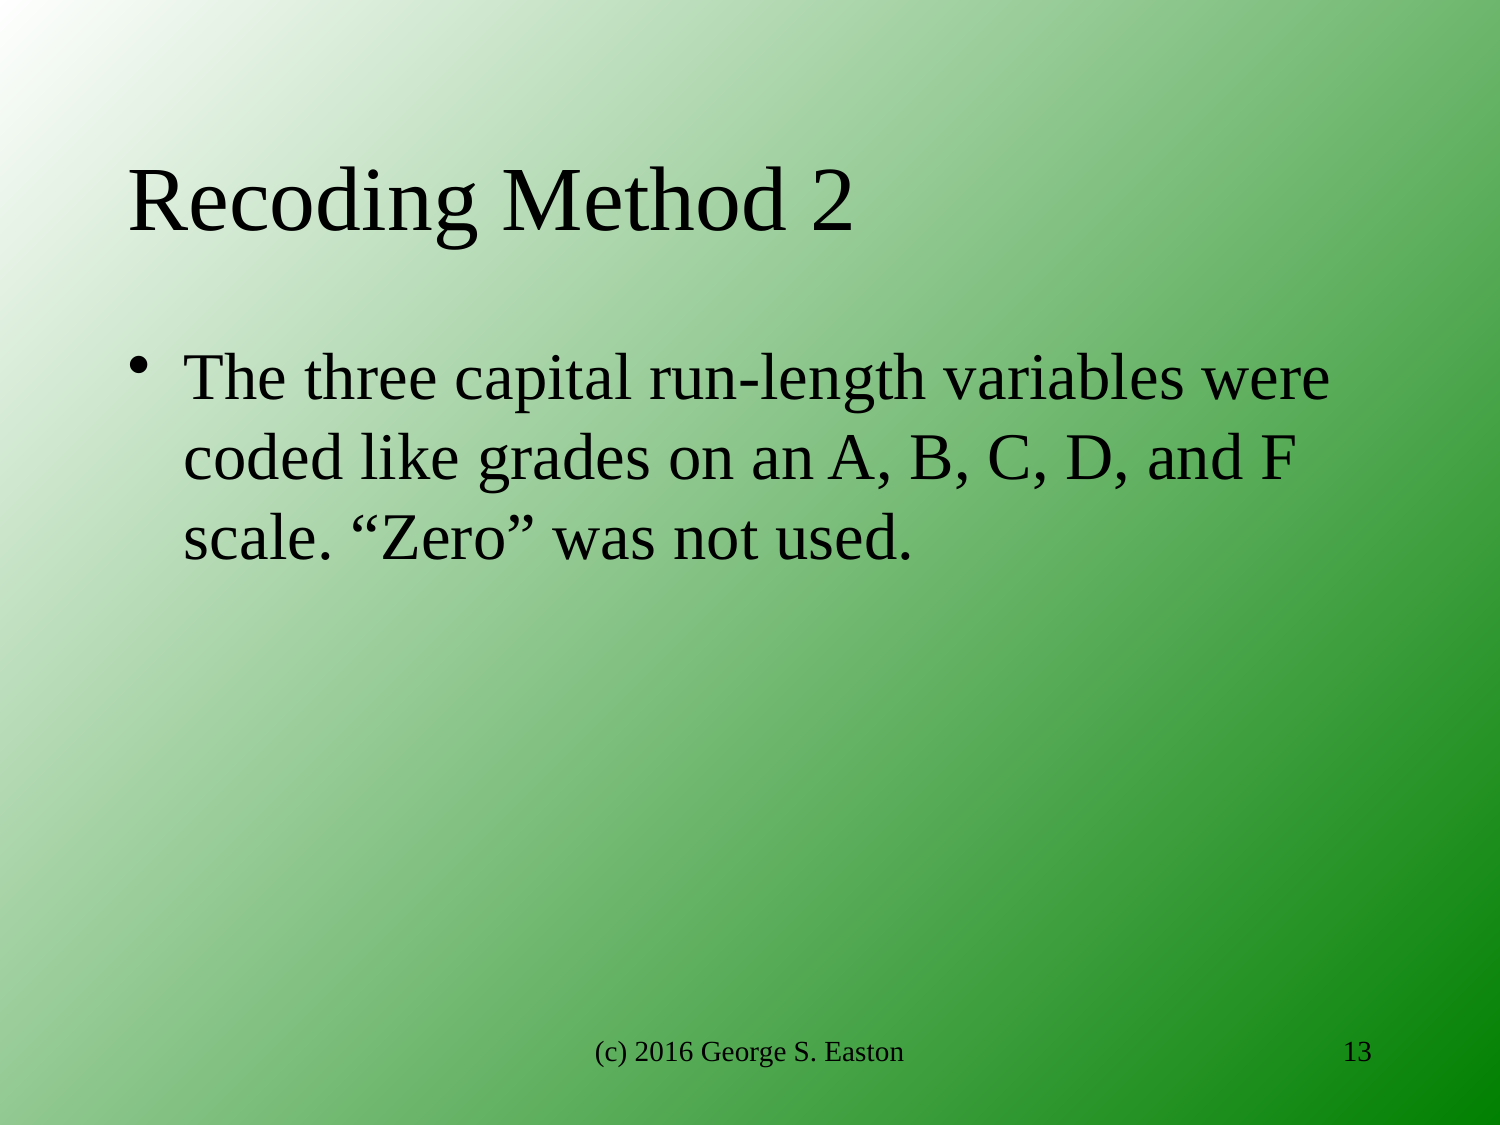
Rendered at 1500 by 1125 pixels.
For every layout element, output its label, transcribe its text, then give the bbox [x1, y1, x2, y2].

footer (c) 2016 George S. Easton [512, 1024, 988, 1101]
title Recoding Method 2 [112, 99, 1388, 288]
list The three capital run-length variables were coded like grades on an A, B, C, D, and F scale. “Zero” was not used. [112, 324, 1388, 1000]
slide_number 13 [1074, 1024, 1388, 1101]
